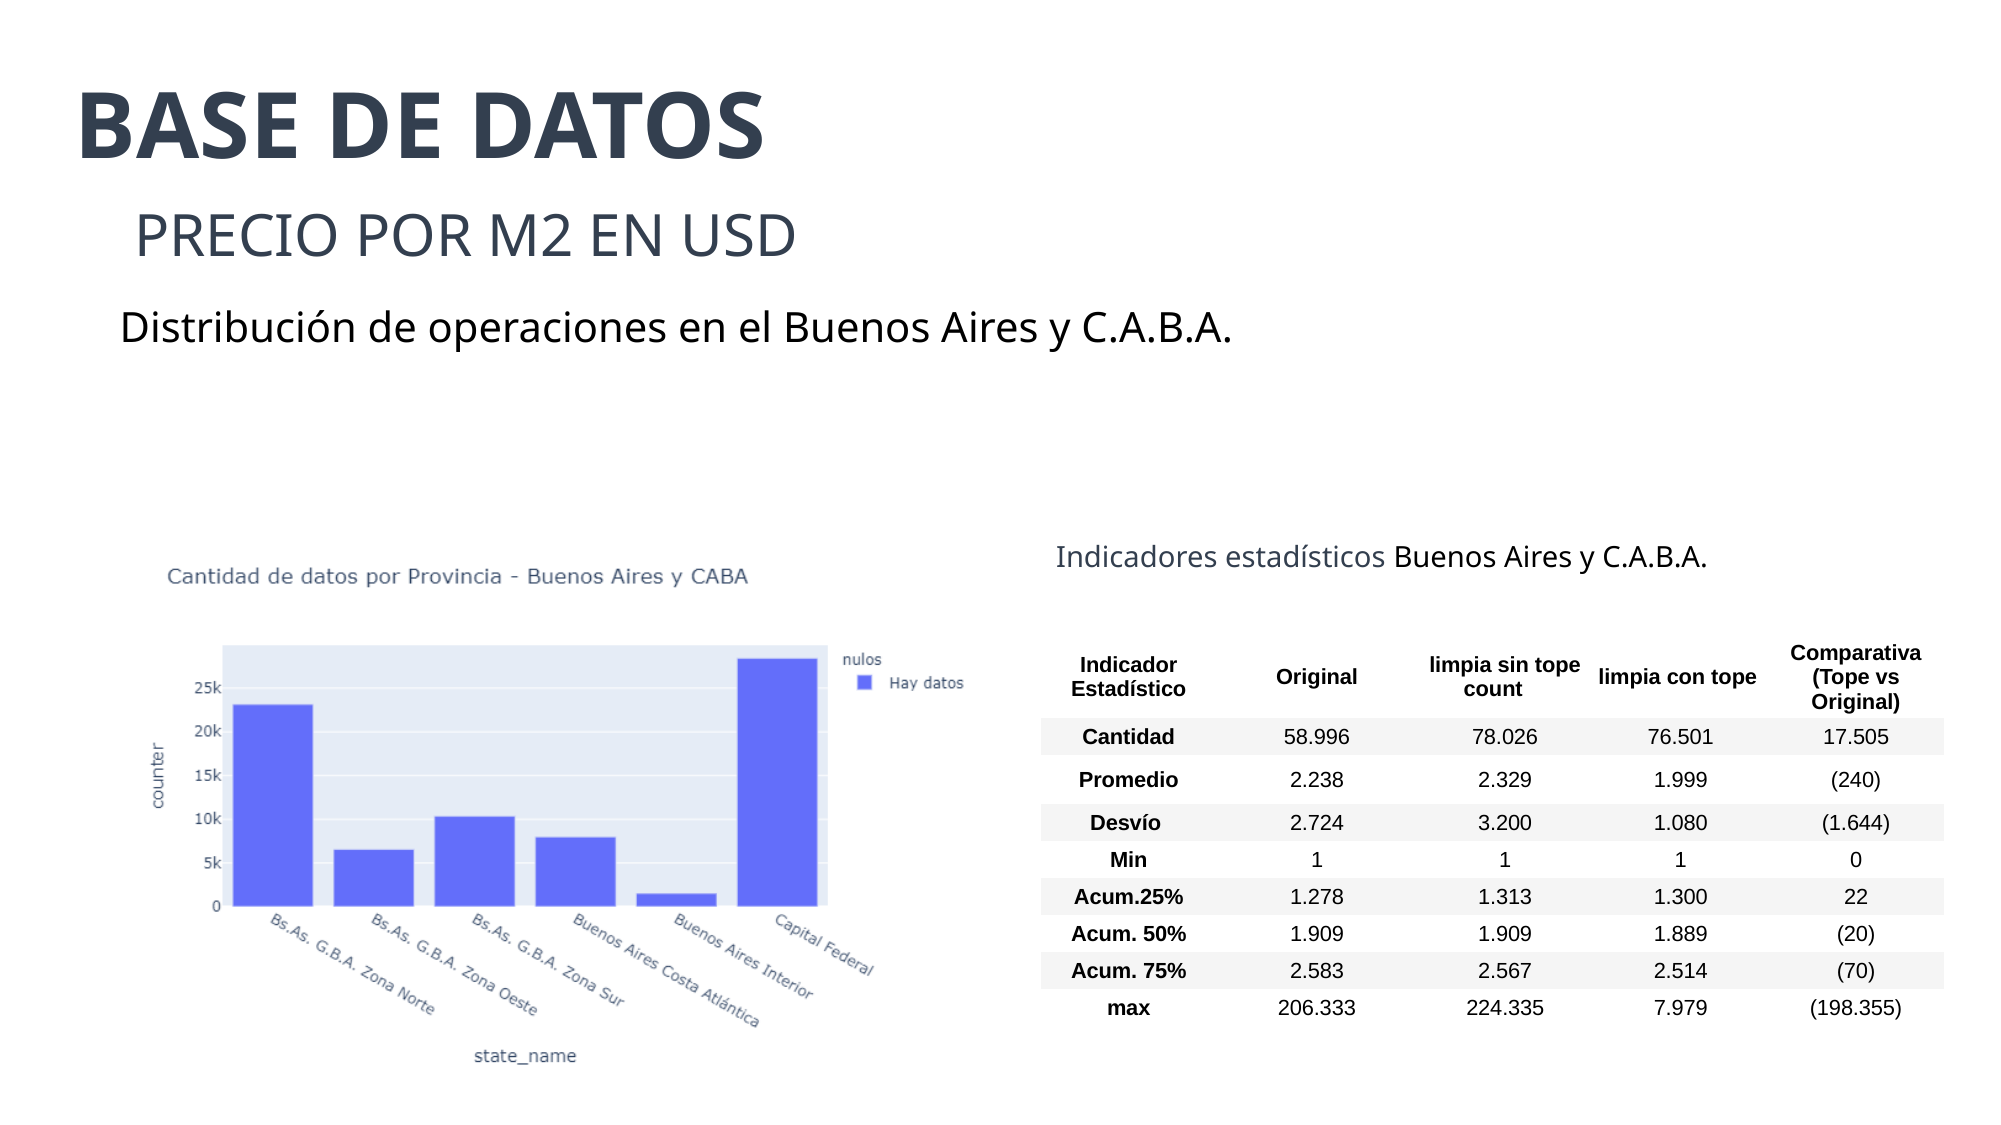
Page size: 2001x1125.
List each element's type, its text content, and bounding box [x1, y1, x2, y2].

table_cell 1.909 [1417, 915, 1593, 952]
table_cell max [1041, 989, 1216, 1026]
table_cell 22 [1768, 878, 1944, 915]
table_cell 17.505 [1768, 718, 1944, 755]
table_header Original [1216, 635, 1417, 718]
table_cell 78.026 [1417, 718, 1593, 755]
table_header limpia sin tope count [1417, 635, 1593, 718]
table_cell 206.333 [1216, 989, 1417, 1026]
table_cell 1.889 [1593, 915, 1768, 952]
table_cell Cantidad [1041, 718, 1216, 755]
table_cell 2.724 [1216, 804, 1417, 841]
table_cell (240) [1768, 755, 1944, 804]
text_box Distribución de operaciones en el Buenos Aires y C.A.B.A. [104, 292, 1259, 408]
table_cell (20) [1768, 915, 1944, 952]
table_cell 1.300 [1593, 878, 1768, 915]
table_cell 0 [1768, 841, 1944, 878]
table_cell Promedio [1041, 755, 1216, 804]
table_cell Acum. 75% [1041, 952, 1216, 989]
picture [124, 522, 987, 1077]
table_header Indicador Estadístico [1041, 635, 1216, 718]
table_cell 2.583 [1216, 952, 1417, 989]
table_cell Acum. 50% [1041, 915, 1216, 952]
table_cell 1.313 [1417, 878, 1593, 915]
table_cell 1 [1593, 841, 1768, 878]
table_cell (70) [1768, 952, 1944, 989]
table_cell 1.909 [1216, 915, 1417, 952]
table_cell (198.355) [1768, 989, 1944, 1026]
table_cell Desvío [1041, 804, 1216, 841]
text_box BASE DE DATOS [59, 19, 1785, 238]
table_cell 3.200 [1417, 804, 1593, 841]
table_cell 58.996 [1216, 718, 1417, 755]
table_cell 2.329 [1417, 755, 1593, 804]
table_cell Min [1041, 841, 1216, 878]
table_cell 7.979 [1593, 989, 1768, 1026]
table_cell 1.278 [1216, 878, 1417, 915]
table_cell Acum.25% [1041, 878, 1216, 915]
table_cell 76.501 [1593, 718, 1768, 755]
table_cell 1 [1216, 841, 1417, 878]
table_cell 1.080 [1593, 804, 1768, 841]
table_cell 224.335 [1417, 989, 1593, 1026]
table_header Comparativa (Tope vs Original) [1768, 635, 1944, 718]
table_cell 2.567 [1417, 952, 1593, 989]
table_cell (1.644) [1768, 804, 1944, 841]
table_cell 2.238 [1216, 755, 1417, 804]
text_box Indicadores estadísticos Buenos Aires y C.A.B.A. [1041, 539, 1760, 613]
table_cell 2.514 [1593, 952, 1768, 989]
table_header limpia con tope [1593, 635, 1768, 718]
text_box PRECIO POR M2 EN USD [119, 164, 1547, 311]
table_cell 1 [1417, 841, 1593, 878]
table_cell 1.999 [1593, 755, 1768, 804]
